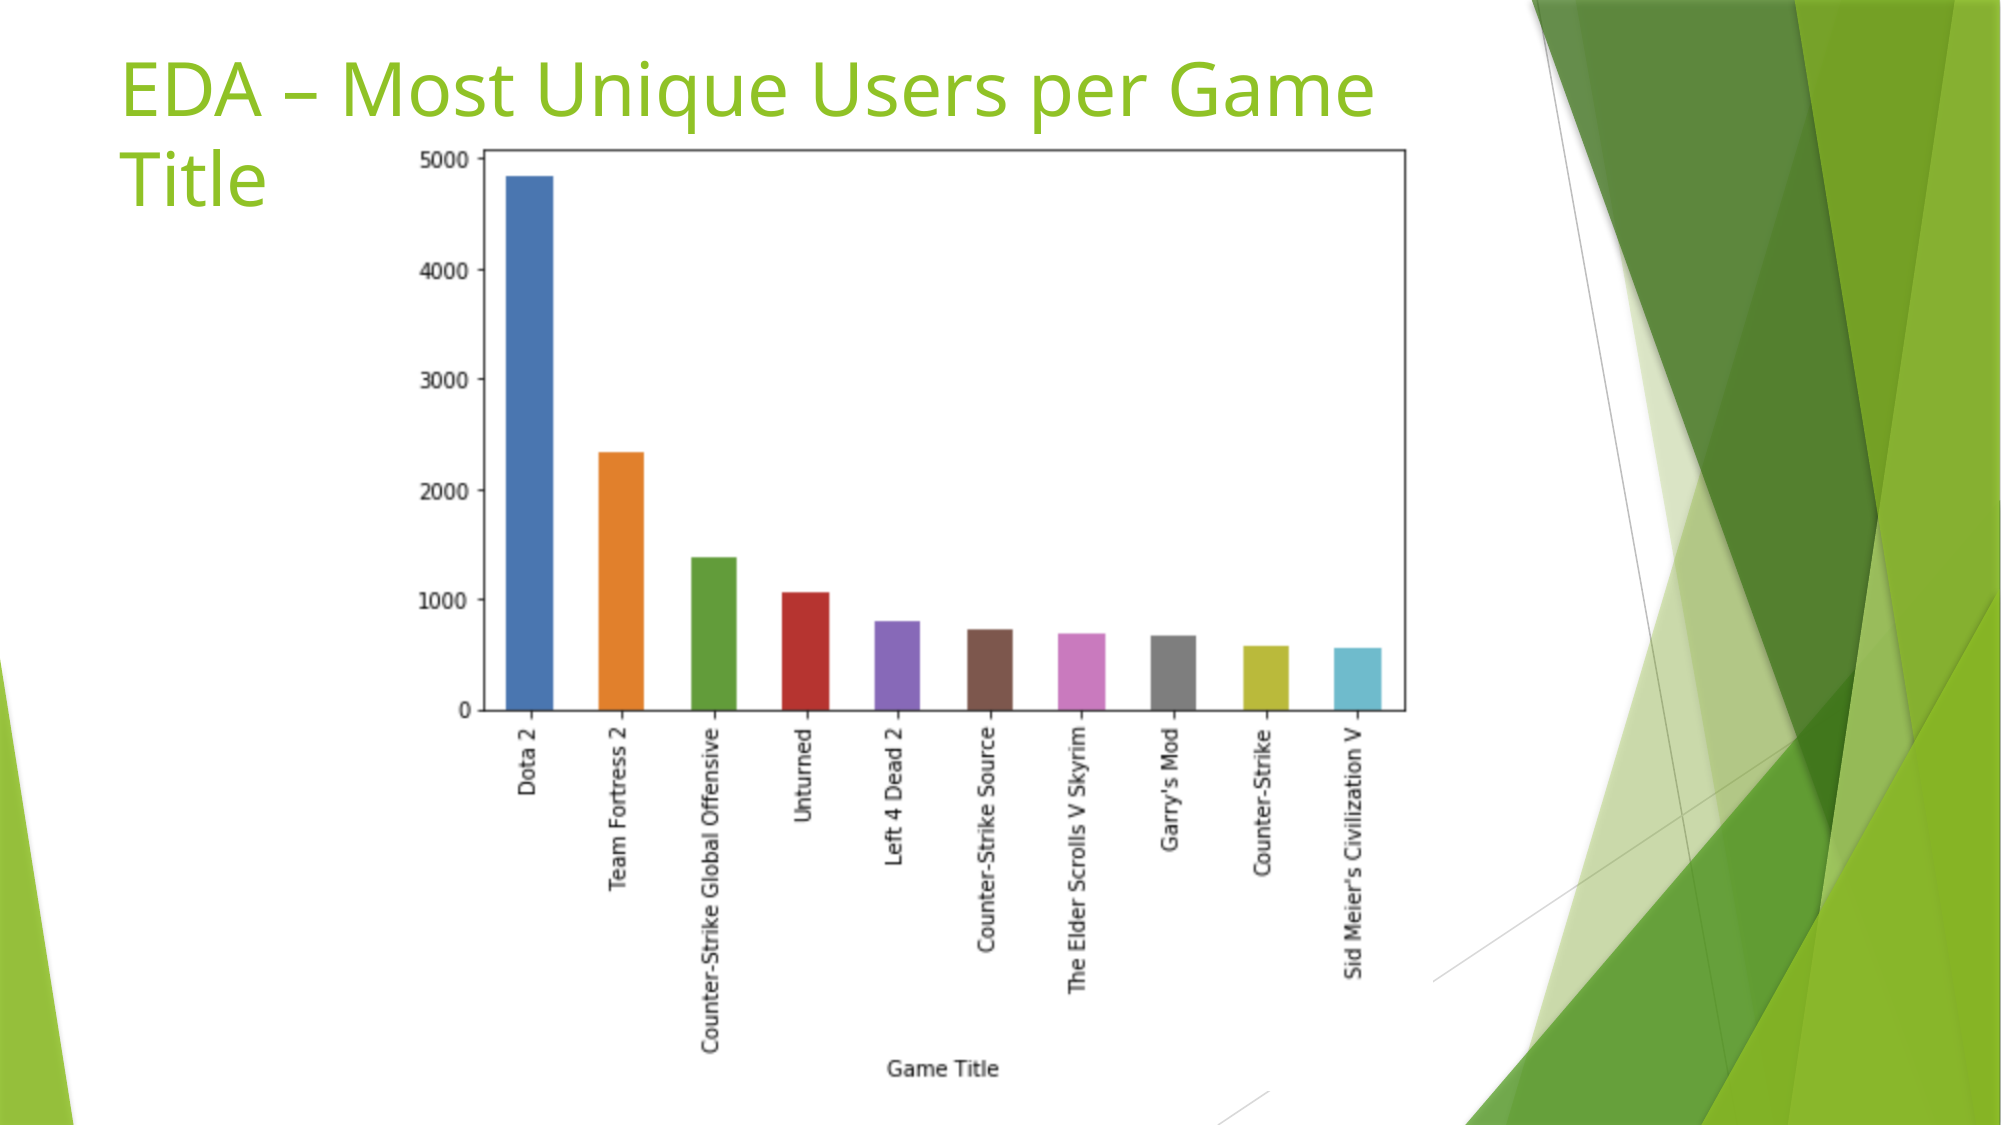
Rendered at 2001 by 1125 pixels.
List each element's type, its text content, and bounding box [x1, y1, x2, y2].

picture [406, 139, 1434, 1092]
title EDA – Most Unique Users per Game Title [104, 34, 1516, 182]
